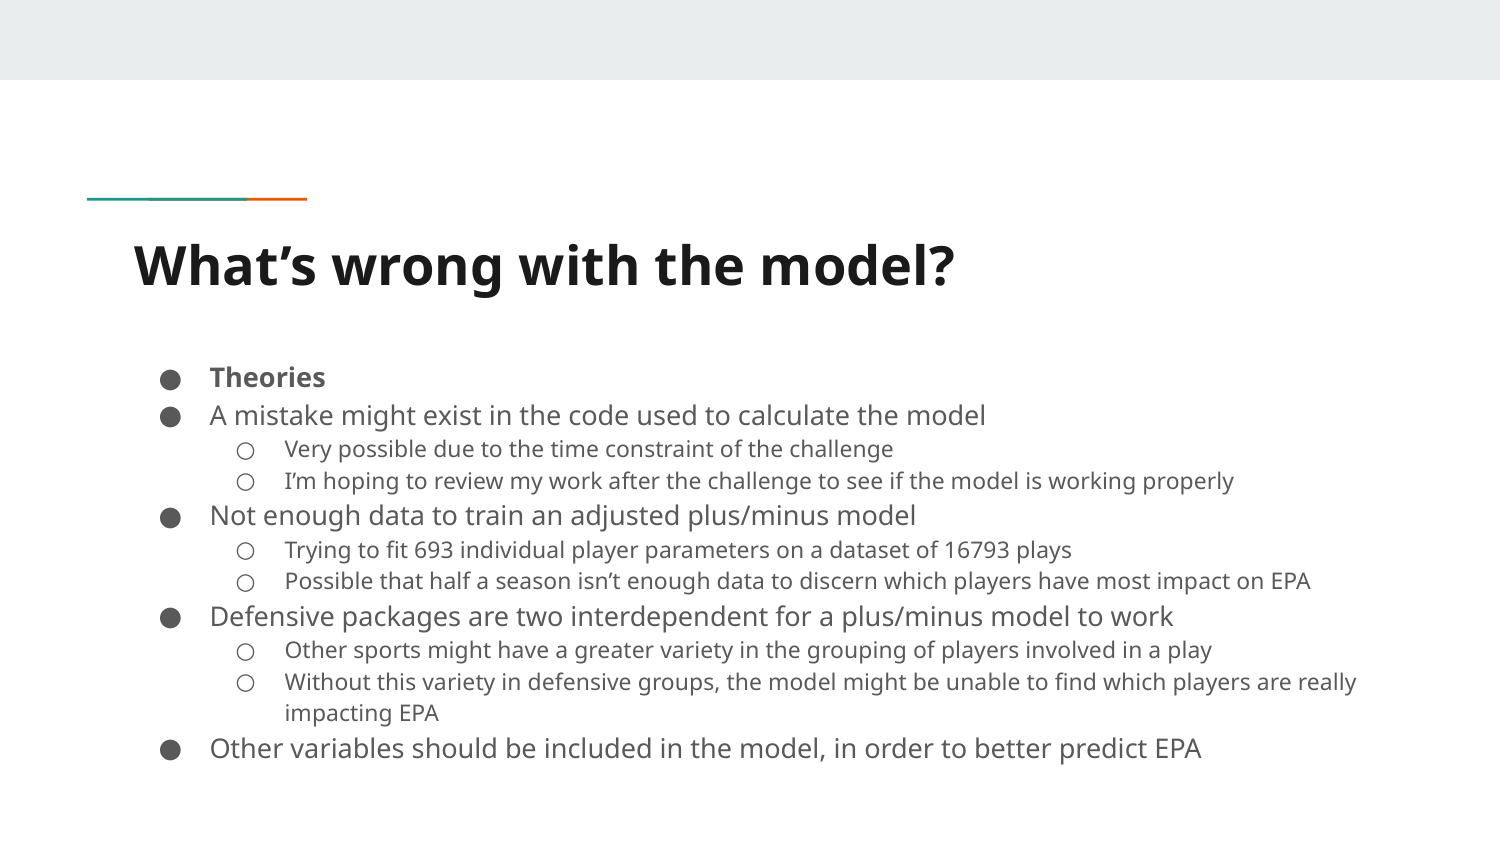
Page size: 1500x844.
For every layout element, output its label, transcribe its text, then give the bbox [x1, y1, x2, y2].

title What’s wrong with the model? [119, 216, 1381, 305]
list Theories A mistake might exist in the code used to calculate the model Very possible due to the time constraint of the challenge I’m hoping to review my work after the challenge to see if the model is working properly Not enough data to train an adjusted plus/minus model Trying to fit 693 individual player parameters on a dataset of 16793 plays Possible that half a season isn’t enough data to discern which players have most impact on EPA Defensive packages are two interdependent for a plus/minus model to work Other sports might have a greater variety in the grouping of players involved in a play Without this variety in defensive groups, the model might be unable to find which players are really impacting EPA Other variables should be included in the model, in order to better predict EPA [119, 341, 1381, 814]
